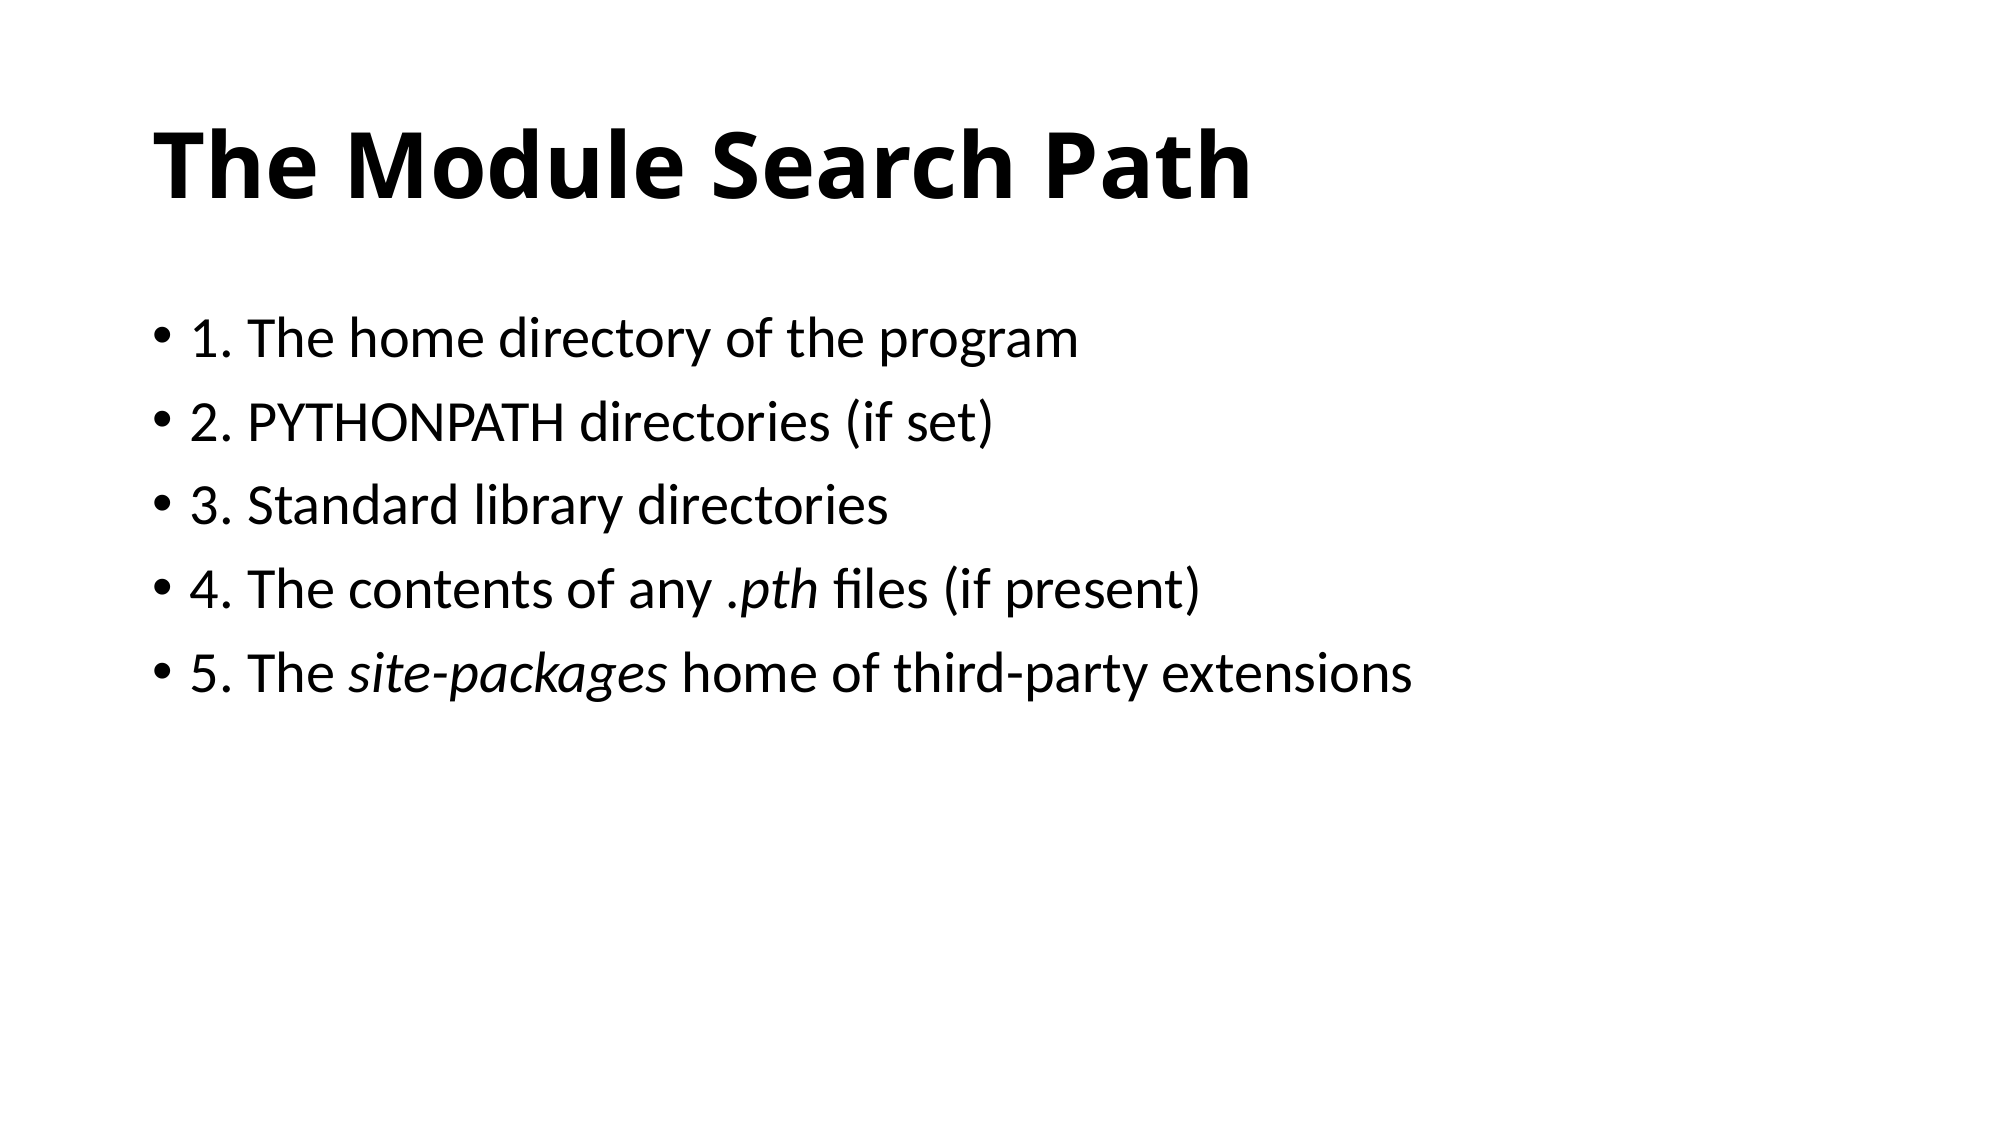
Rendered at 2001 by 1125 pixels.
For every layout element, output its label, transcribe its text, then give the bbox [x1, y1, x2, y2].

list 1. The home directory of the program 2. PYTHONPATH directories (if set) 3. Standard library directories 4. The contents of any .pth files (if present) 5. The site-packages home of third-party extensions [137, 299, 1863, 1014]
title The Module Search Path [137, 59, 1863, 278]
